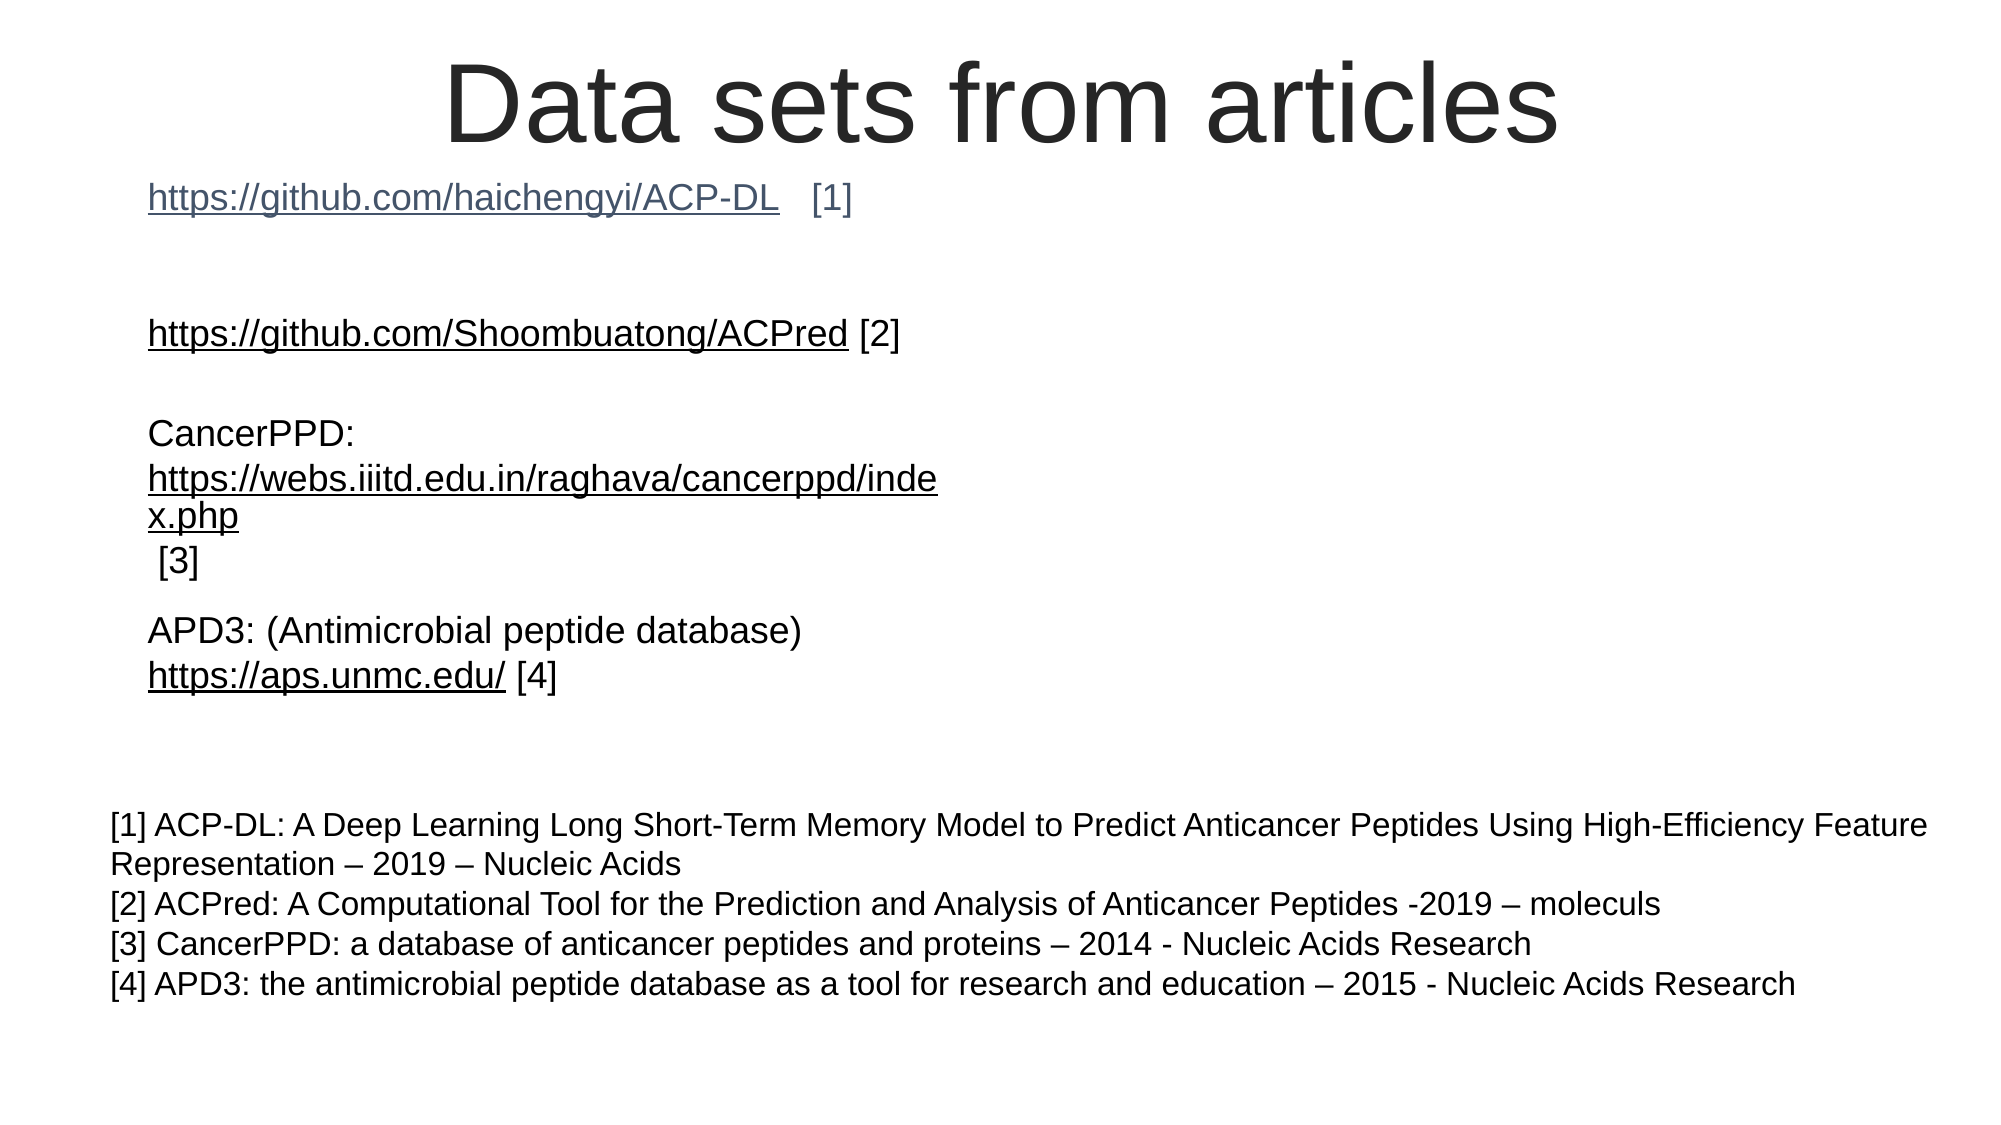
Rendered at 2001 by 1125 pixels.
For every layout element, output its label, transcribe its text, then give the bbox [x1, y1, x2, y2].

text_box https://github.com/Shoombuatong/ACPred [2] [132, 301, 1033, 362]
text_box CancerPPD: https://webs.iiitd.edu.in/raghava/cancerppd/index.php [3] [132, 401, 968, 597]
text_box [1] ACP-DL: A Deep Learning Long Short-Term Memory Model to Predict Anticancer Peptides Using High-Efficiency Feature Representation – 2019 – Nucleic Acids [2] ACPred: A Computational Tool for the Prediction and Analysis of Anticancer Peptides -2019 – moleculs [3] CancerPPD: a database of anticancer peptides and proteins – 2014 - Nucleic Acids Research [4] APD3: the antimicrobial peptide database as a tool for research and education – 2015 - Nucleic Acids Research [95, 795, 1952, 1010]
text_box https://github.com/haichengyi/ACP-DL [1] [132, 165, 1133, 226]
list Data sets from articles [53, 47, 1952, 166]
text_box APD3: (Antimicrobial peptide database) https://aps.unmc.edu/ [4] [132, 598, 968, 749]
